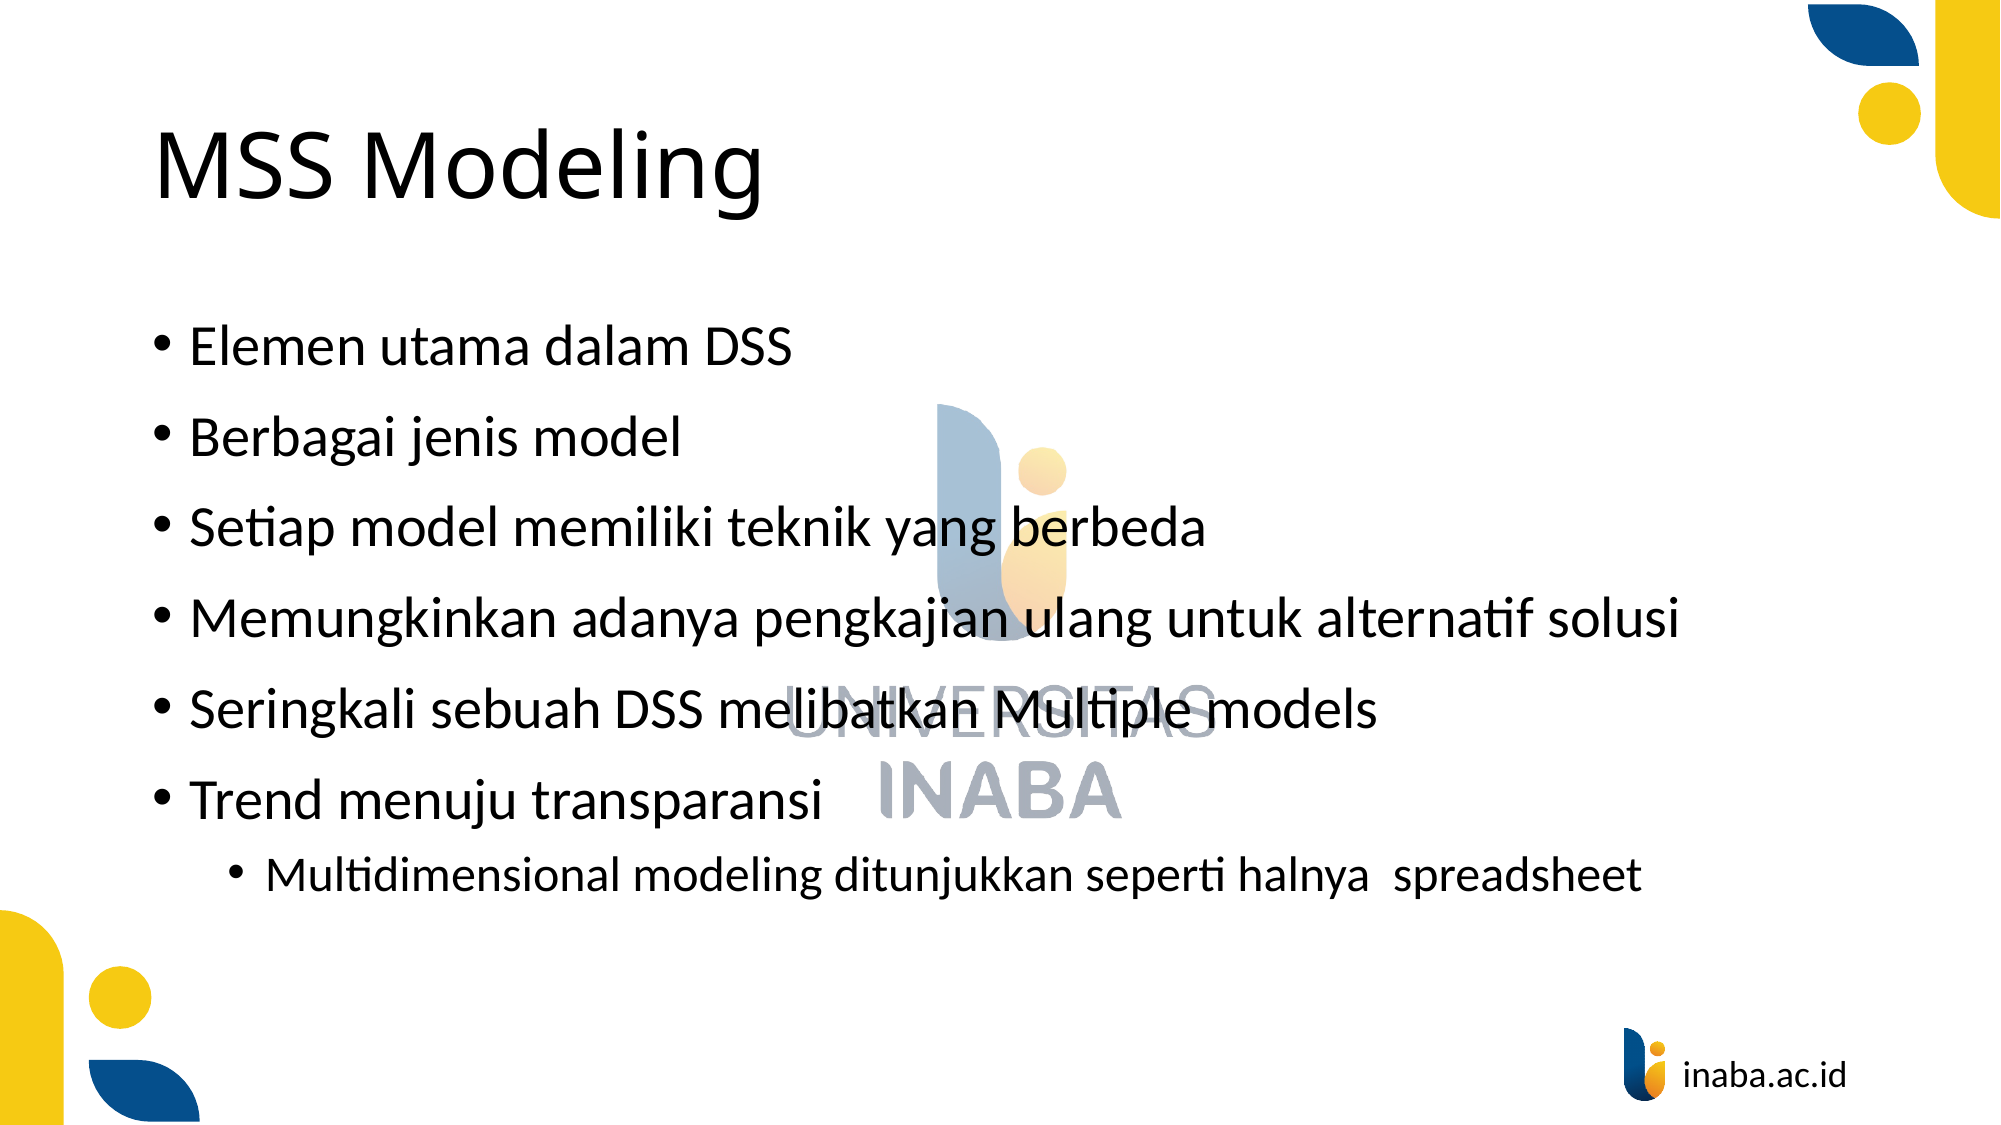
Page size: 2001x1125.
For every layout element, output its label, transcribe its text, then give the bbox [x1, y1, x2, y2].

title MSS Modeling [137, 59, 1863, 278]
list Elemen utama dalam DSS Berbagai jenis model Setiap model memiliki teknik yang berbeda Memungkinkan adanya pengkajian ulang untuk alternatif solusi Seringkali sebuah DSS melibatkan Multiple models Trend menuju transparansi Multidimensional modeling ditunjukkan seperti halnya spreadsheet [137, 299, 1863, 1014]
picture [1624, 1028, 1665, 1101]
